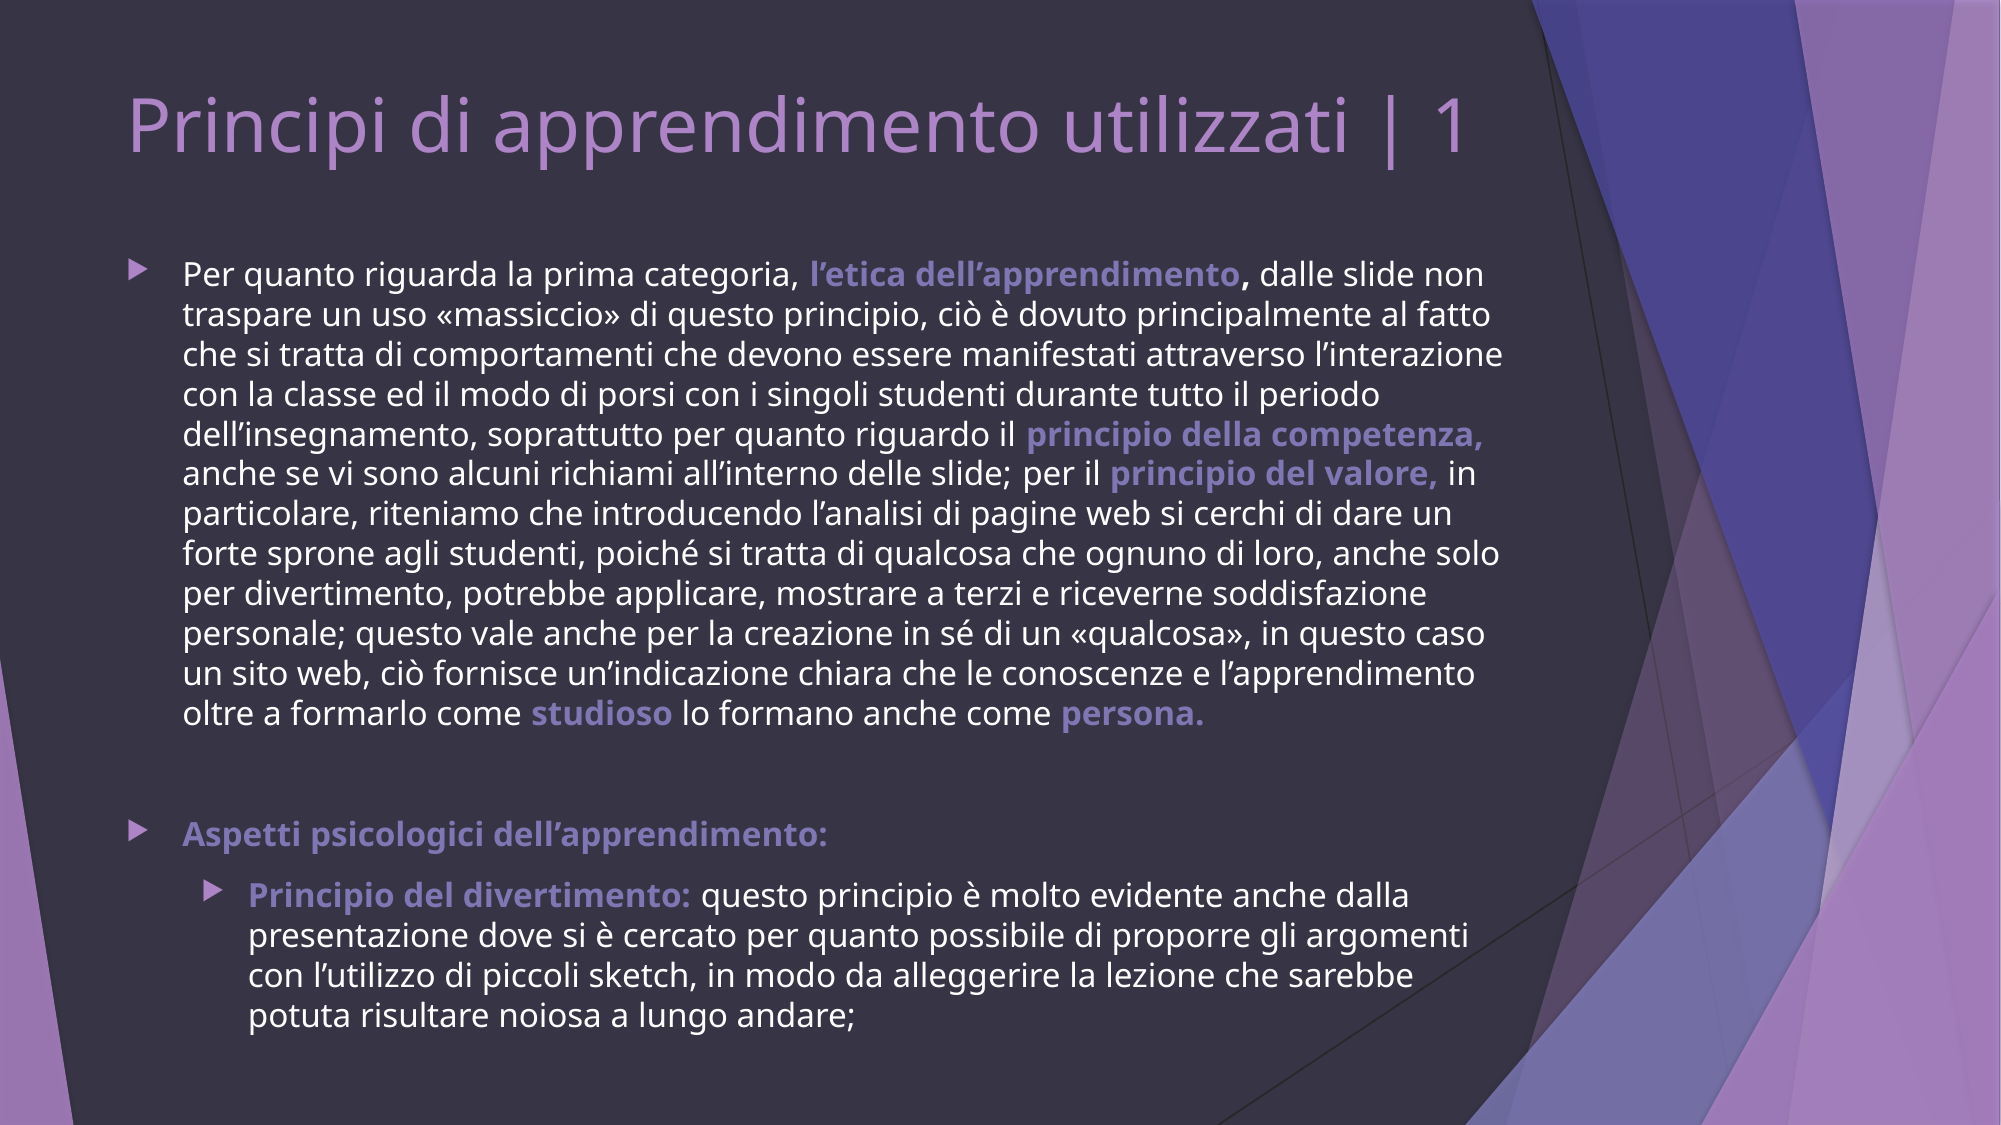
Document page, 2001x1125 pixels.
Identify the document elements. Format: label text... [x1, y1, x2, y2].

list Per quanto riguarda la prima categoria, l’etica dell’apprendimento, dalle slide non traspare un uso «massiccio» di questo principio, ciò è dovuto principalmente al fatto che si tratta di comportamenti che devono essere manifestati attraverso l’interazione con la classe ed il modo di porsi con i singoli studenti durante tutto il periodo dell’insegnamento, soprattutto per quanto riguardo il principio della competenza, anche se vi sono alcuni richiami all’interno delle slide; per il principio del valore, in particolare, riteniamo che introducendo l’analisi di pagine web si cerchi di dare un forte sprone agli studenti, poiché si tratta di qualcosa che ognuno di loro, anche solo per divertimento, potrebbe applicare, mostrare a terzi e riceverne soddisfazione personale; questo vale anche per la creazione in sé di un «qualcosa», in questo caso un sito web, ciò fornisce un’indicazione chiara che le conoscenze e l’apprendimento oltre a formarlo come studioso lo formano anche come persona. Aspetti psicologici dell’apprendimento: Principio del divertimento: questo principio è molto evidente anche dalla presentazione dove si è cercato per quanto possibile di proporre gli argomenti con l’utilizzo di piccoli sketch, in modo da alleggerire la lezione che sarebbe potuta risultare noiosa a lungo andare; [111, 245, 1522, 1035]
title Principi di apprendimento utilizzati | 1 [111, 70, 1522, 232]
